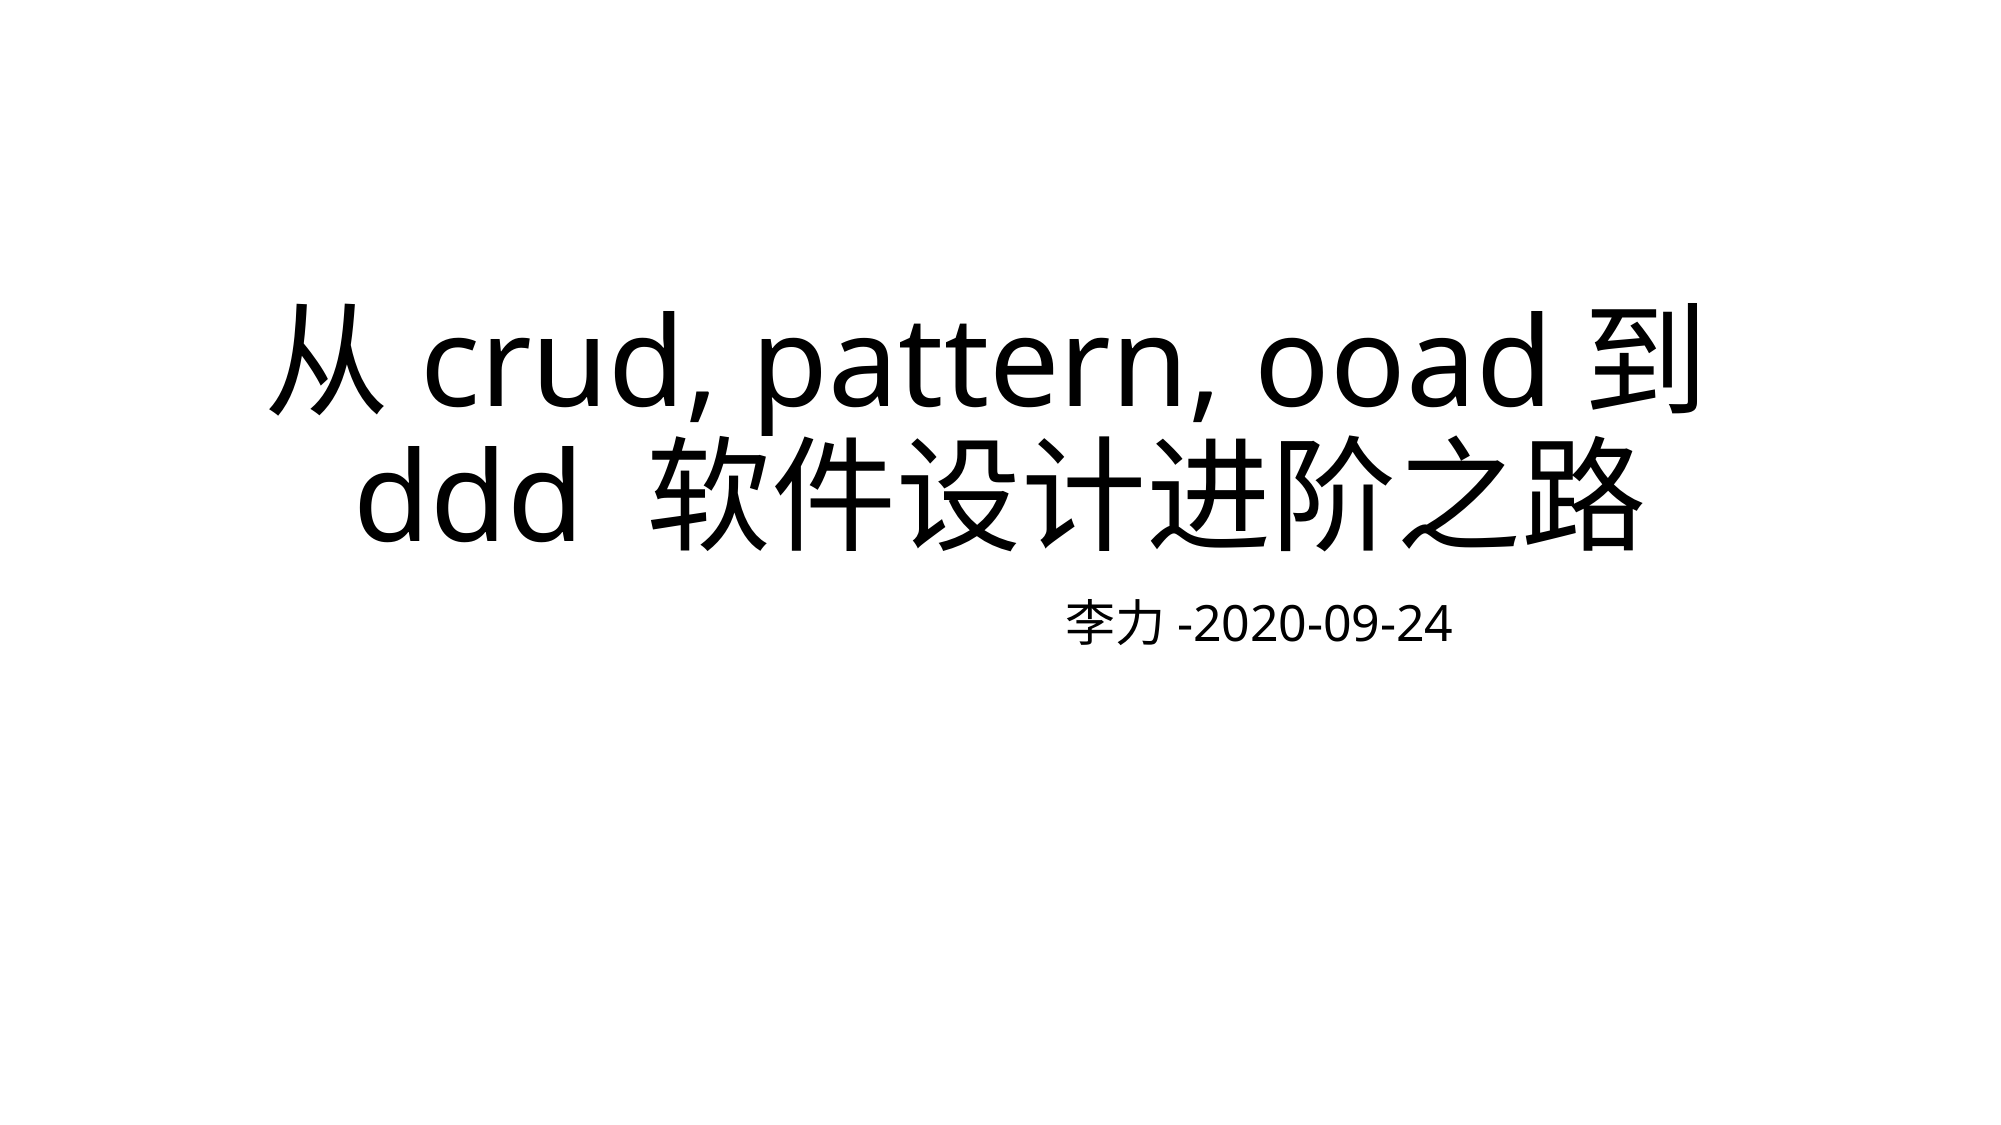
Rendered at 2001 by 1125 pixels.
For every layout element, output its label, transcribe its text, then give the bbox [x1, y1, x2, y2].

title 从crud, pattern, ooad到ddd 软件设计进阶之路 [249, 184, 1750, 576]
subtitle 李力-2020-09-24 [249, 590, 1750, 863]
